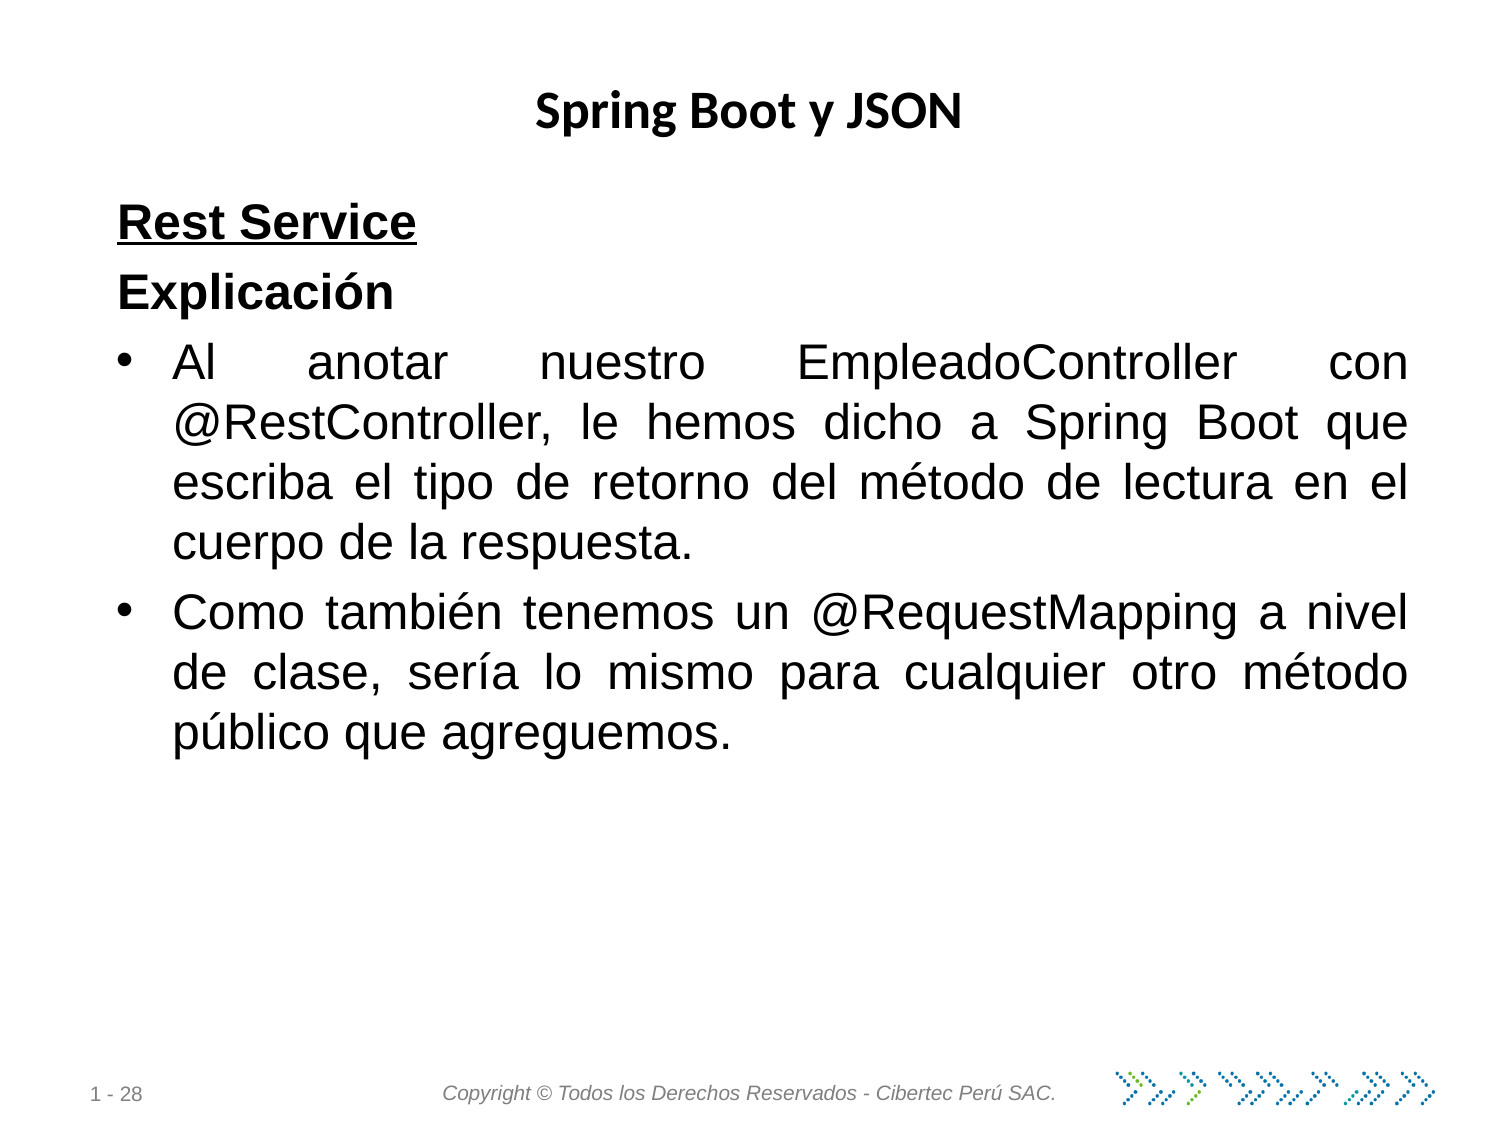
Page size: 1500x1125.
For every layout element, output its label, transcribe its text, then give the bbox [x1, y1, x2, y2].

list Rest Service Explicación Al anotar nuestro EmpleadoController con @RestController, le hemos dicho a Spring Boot que escriba el tipo de retorno del método de lectura en el cuerpo de la respuesta. Como también tenemos un @RequestMapping a nivel de clase, sería lo mismo para cualquier otro método público que agreguemos. [112, 187, 1412, 846]
title Spring Boot y JSON [99, 72, 1399, 216]
picture [1107, 1071, 1445, 1108]
